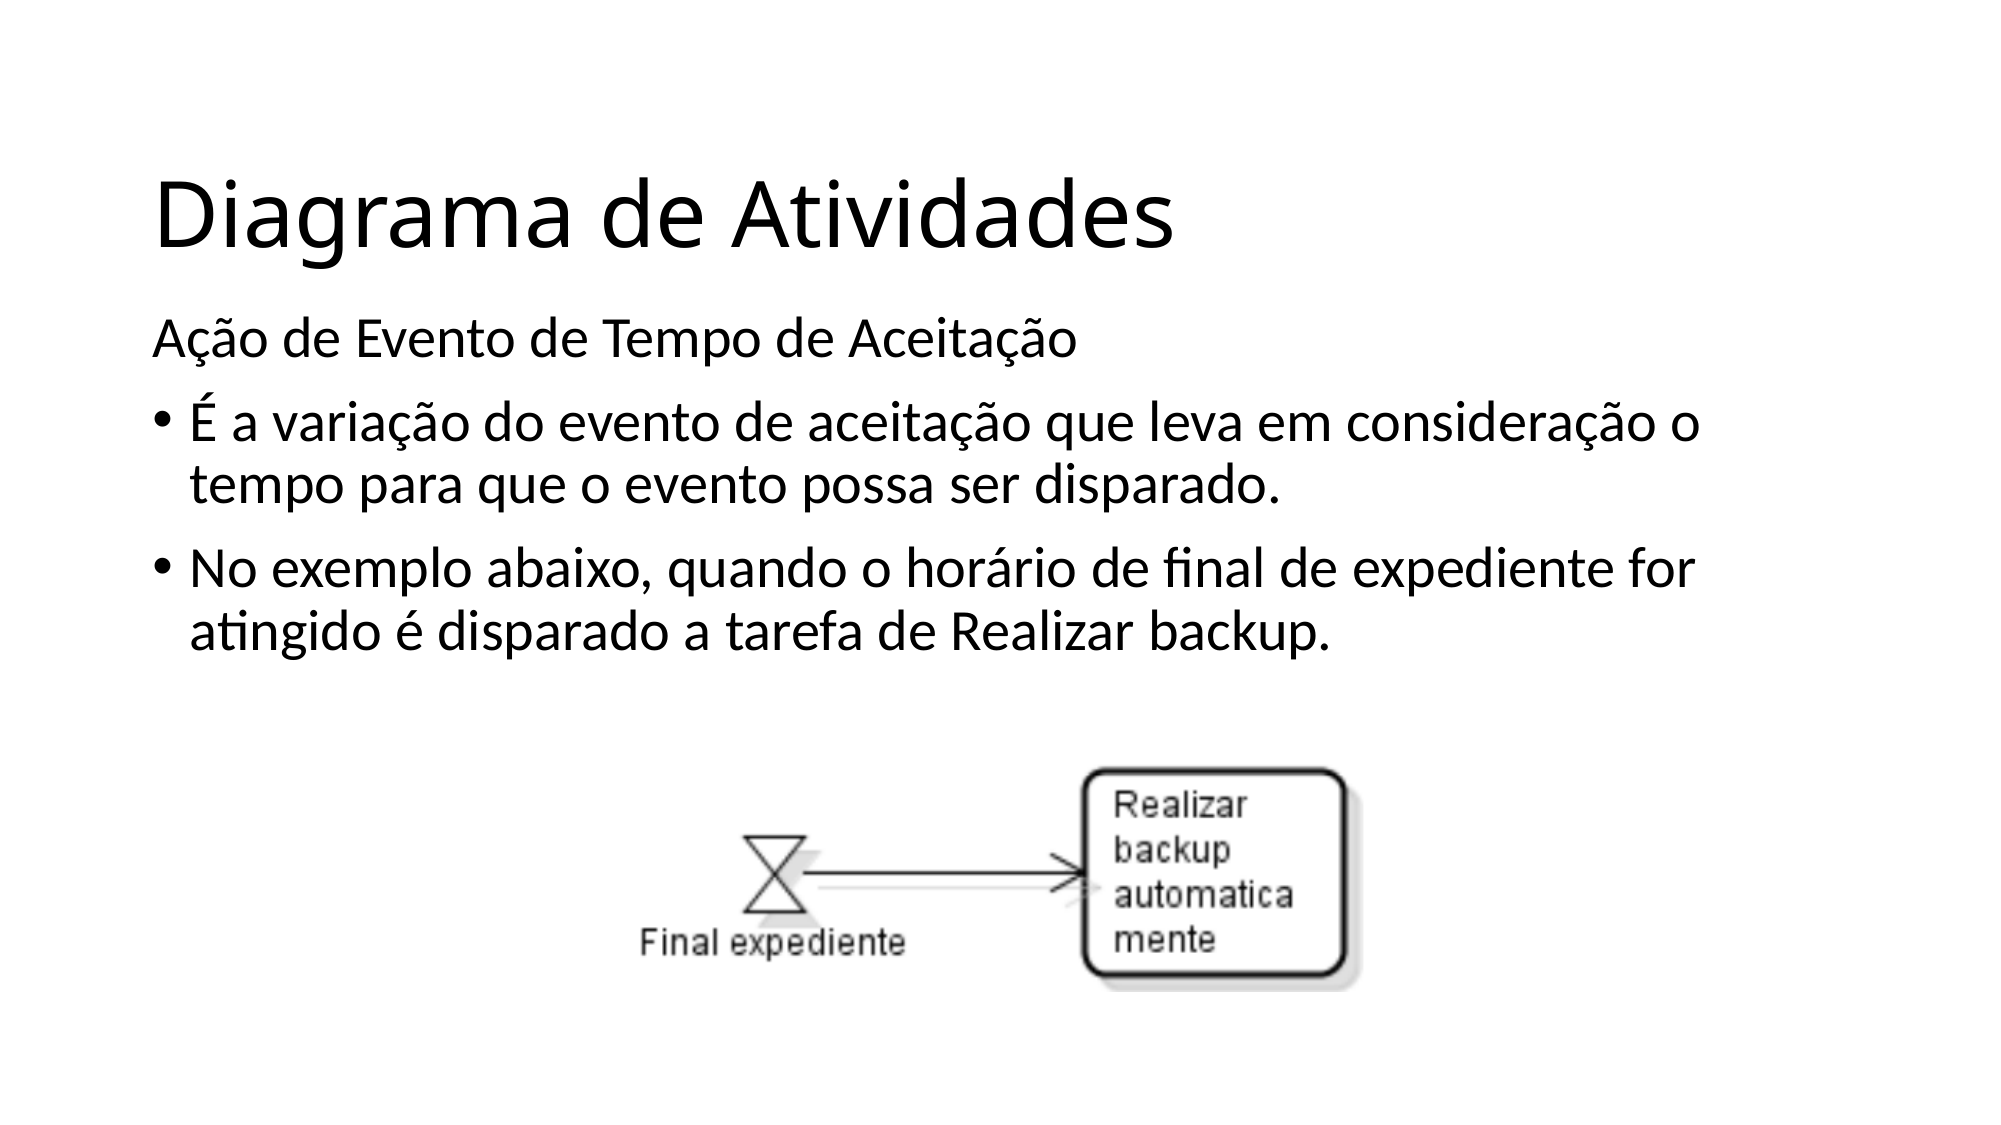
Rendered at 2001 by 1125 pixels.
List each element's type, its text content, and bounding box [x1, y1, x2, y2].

list Ação de Evento de Tempo de Aceitação É a variação do evento de aceitação que leva em consideração o tempo para que o evento possa ser disparado. No exemplo abaixo, quando o horário de final de expediente for atingido é disparado a tarefa de Realizar backup. [137, 299, 1863, 1014]
title Diagrama de Atividades [137, 59, 1863, 278]
picture [600, 743, 1373, 992]
